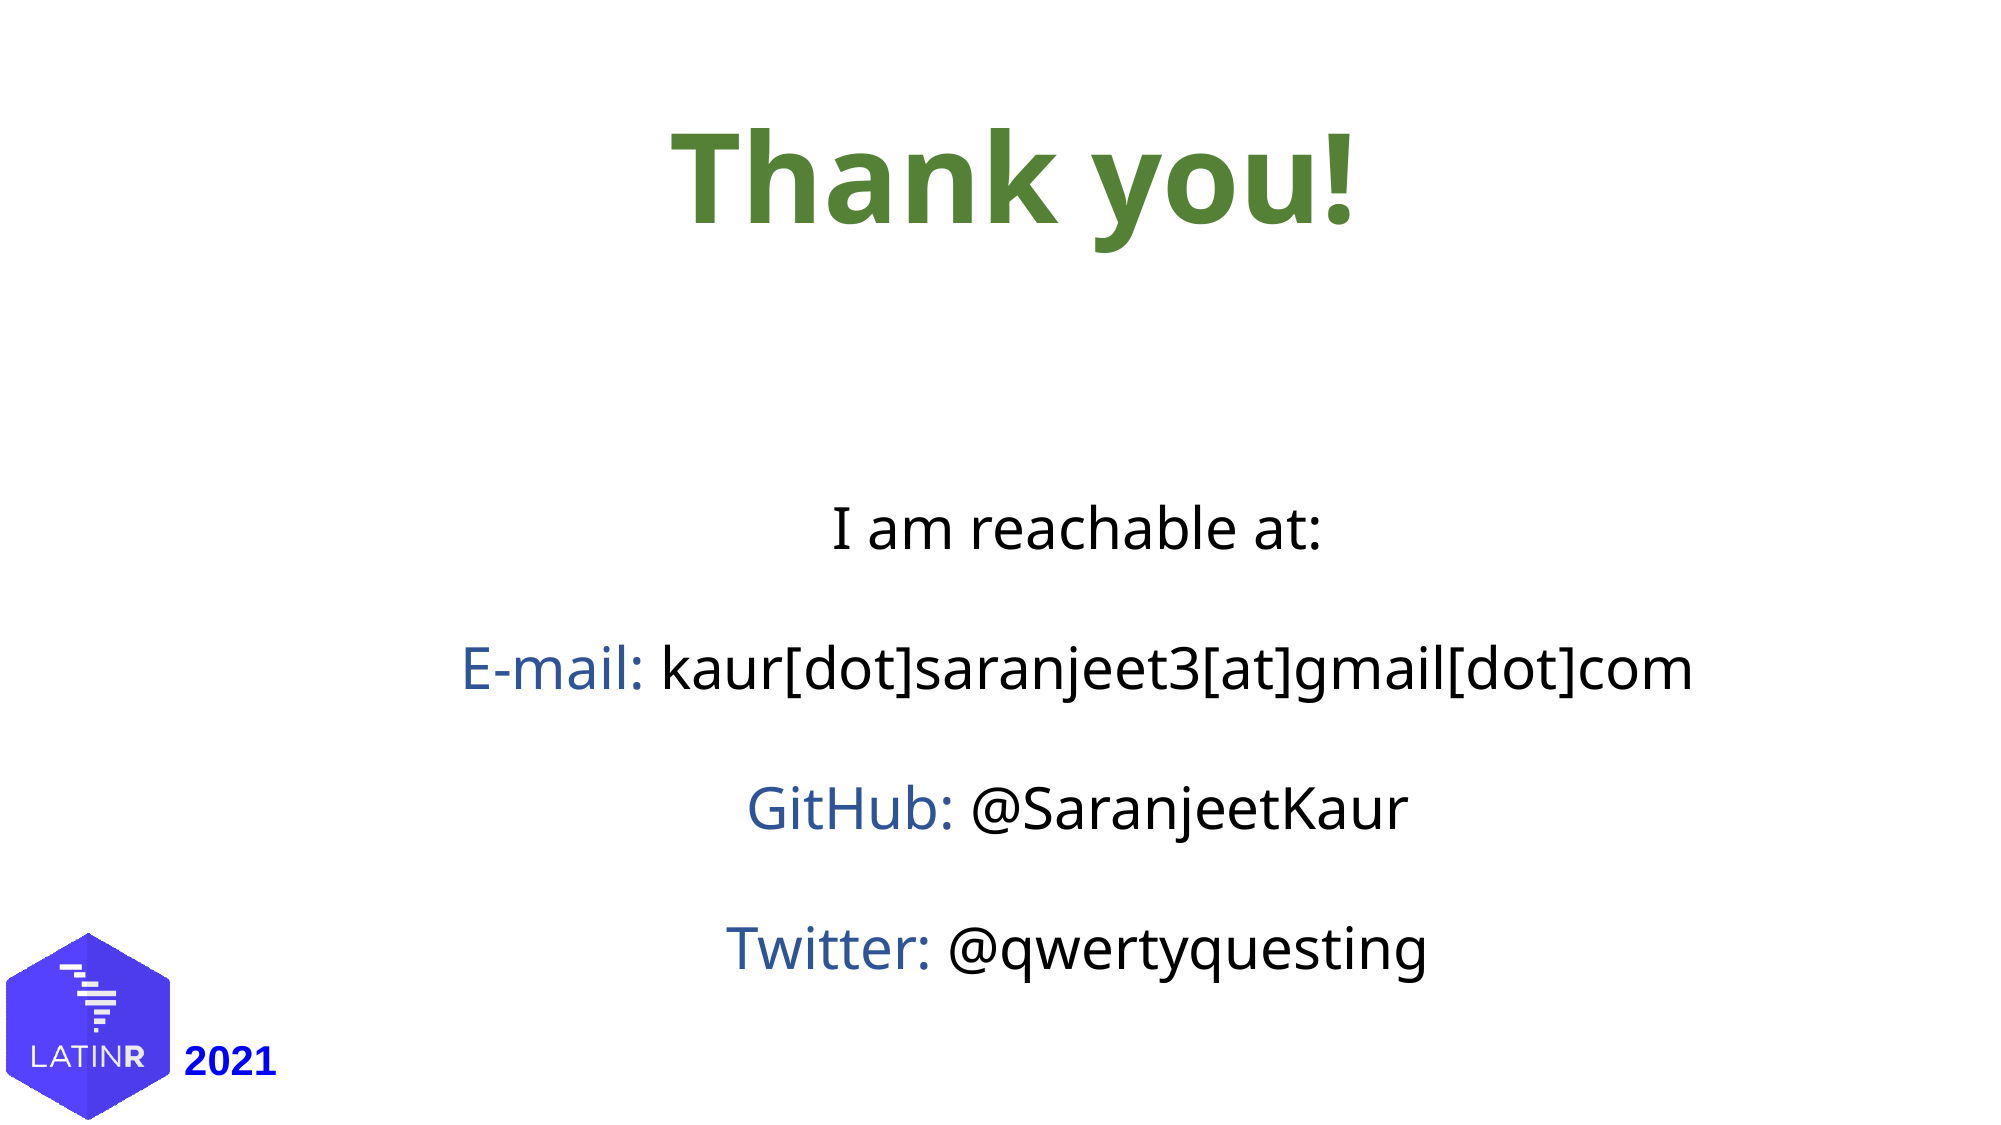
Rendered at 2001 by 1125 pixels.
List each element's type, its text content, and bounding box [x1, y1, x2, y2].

text_box 2021 [172, 1026, 406, 1125]
picture [6, 933, 170, 1120]
title Thank you! [167, 74, 1893, 293]
text_box I am reachable at: E-mail: kaur[dot]saranjeet3[at]gmail[dot]com GitHub: @SaranjeetKaur Twitter: @qwertyquesting [317, 483, 1839, 989]
